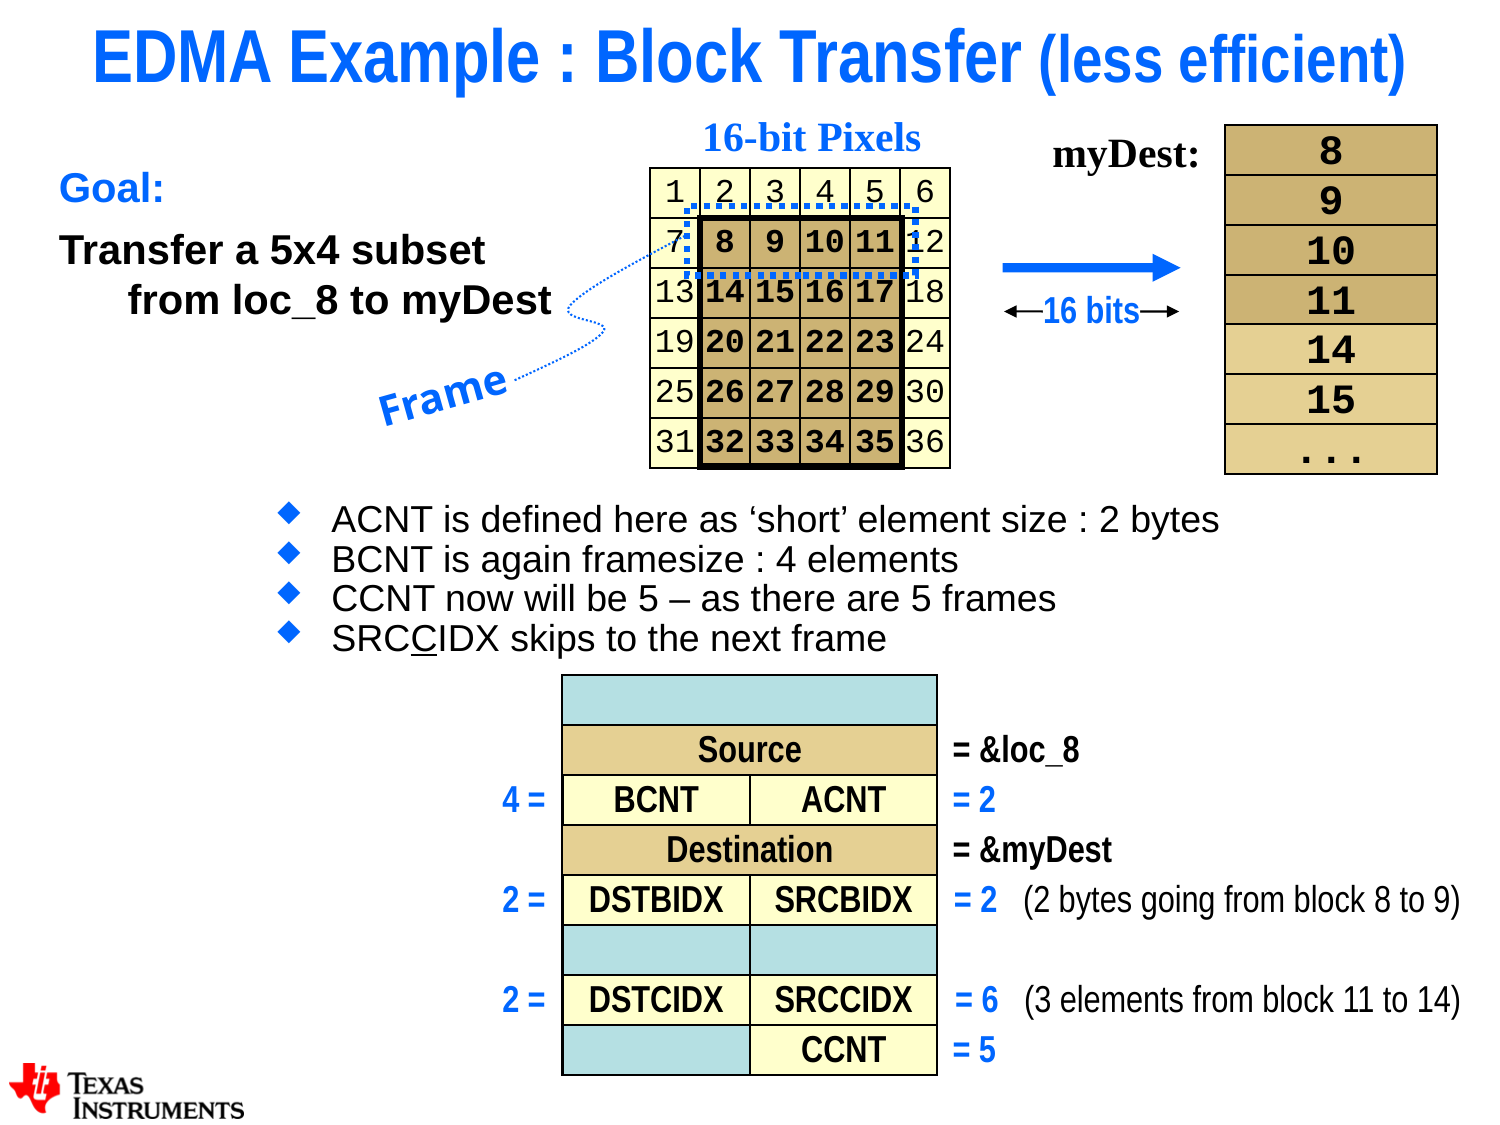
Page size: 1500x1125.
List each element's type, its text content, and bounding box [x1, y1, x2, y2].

text_box 14 [1224, 323, 1438, 373]
text_box 24 [920, 339, 950, 367]
picture [8, 1062, 245, 1120]
text_box 36 [900, 417, 950, 468]
text_box 11 [1224, 275, 1438, 323]
text_box 1 [650, 167, 682, 204]
text_box 15 [1224, 373, 1438, 423]
text_box [699, 434, 902, 467]
title EDMA Example : Block Transfer (less efficient) [0, 0, 1500, 122]
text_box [687, 112, 1180, 331]
text_box 30 [920, 367, 950, 417]
text_box Goal: Transfer a 5x4 subset from loc_8 to myDest [44, 153, 568, 331]
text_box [254, 496, 1480, 1079]
text_box 10 [1224, 224, 1438, 275]
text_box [366, 205, 916, 427]
text_box 9 [1224, 174, 1438, 224]
text_box 31 [650, 434, 699, 468]
text_box myDest: [1184, 128, 1216, 184]
text_box ... [1224, 423, 1438, 474]
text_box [562, 674, 938, 1076]
text_box 8 [1224, 125, 1438, 174]
